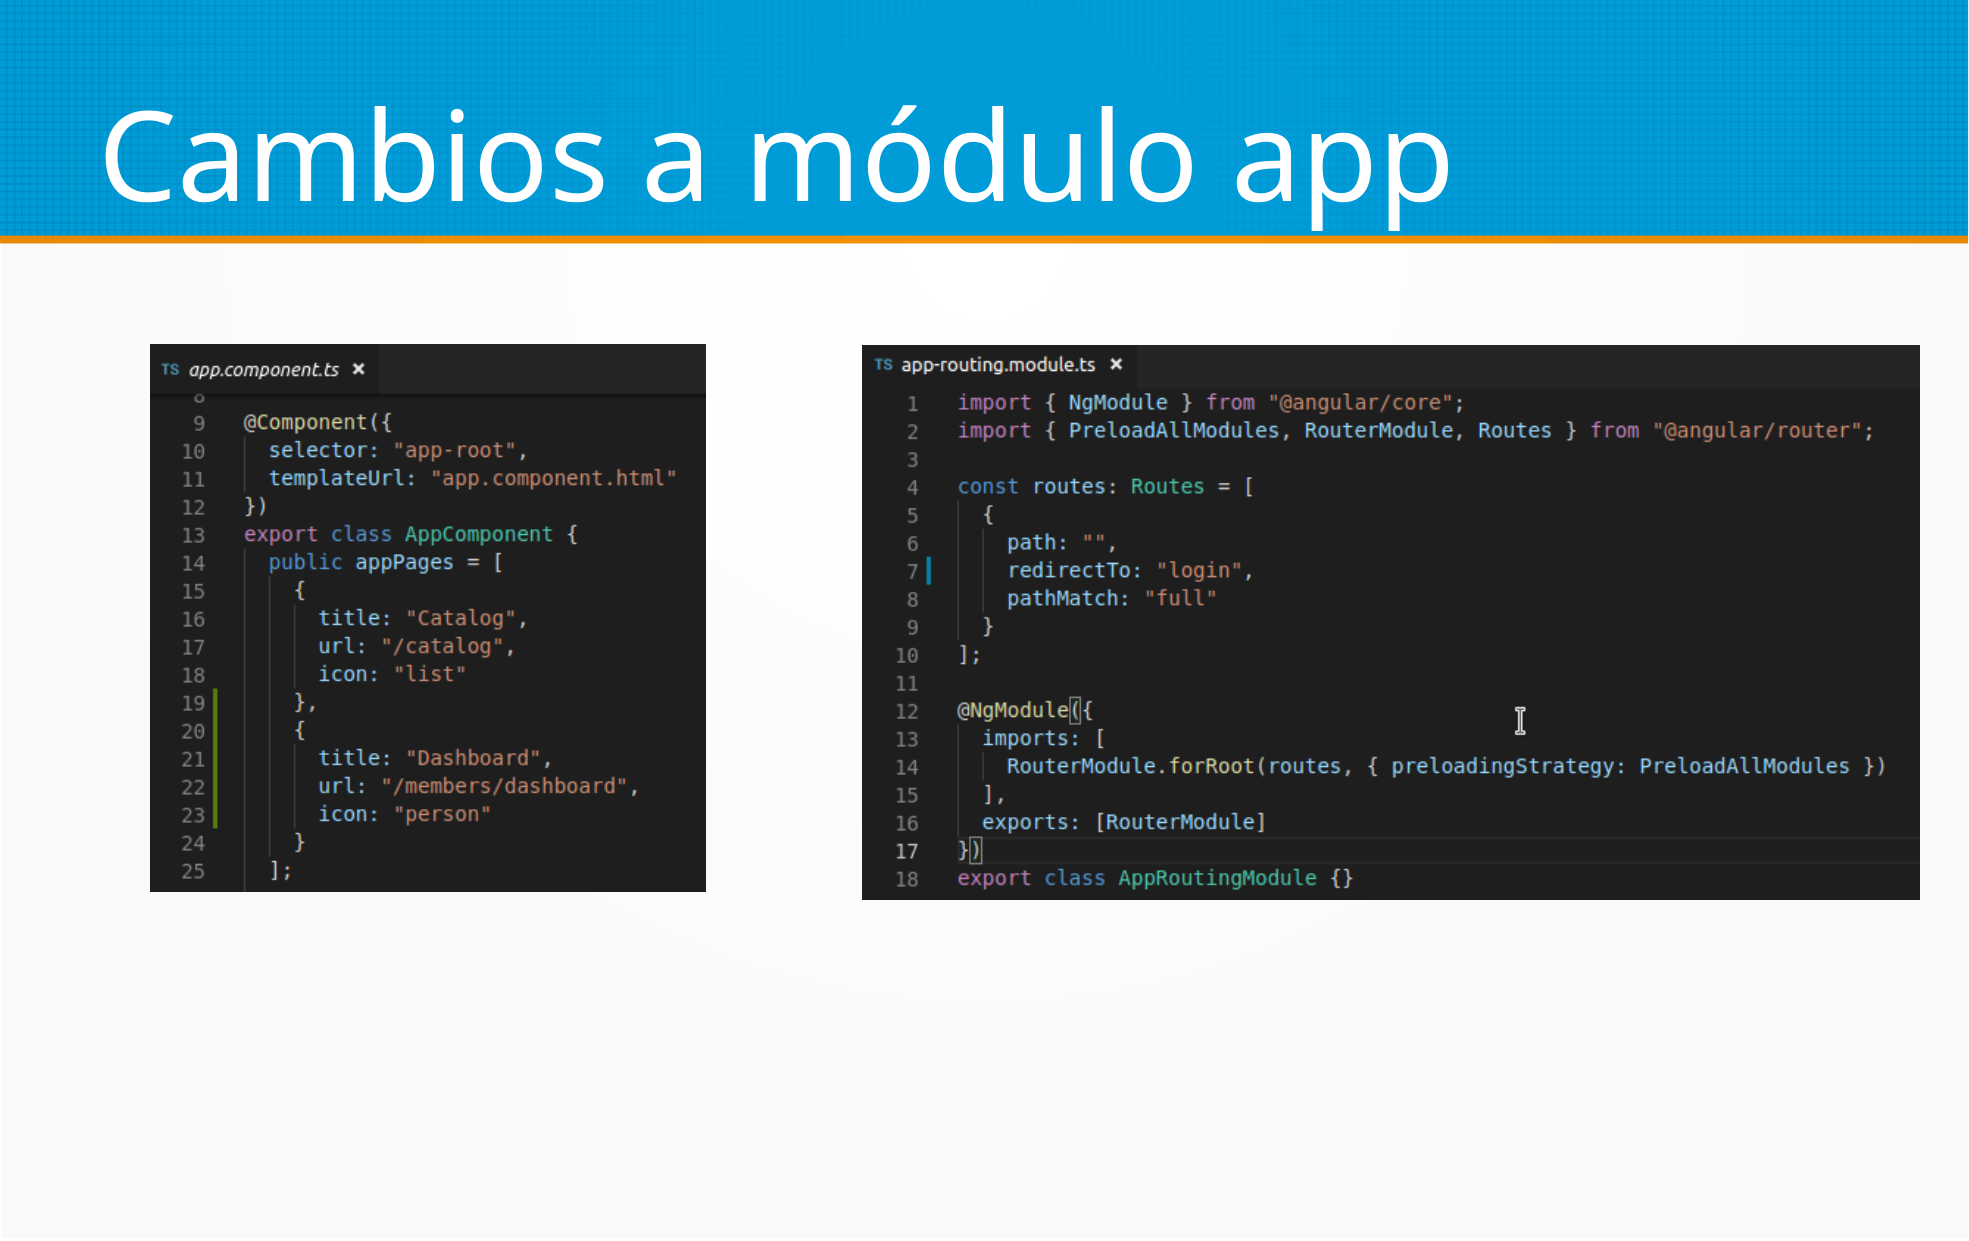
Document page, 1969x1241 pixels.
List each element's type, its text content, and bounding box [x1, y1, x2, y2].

picture [0, 236, 1969, 1241]
text_box Cambios a módulo app [98, 19, 1870, 227]
